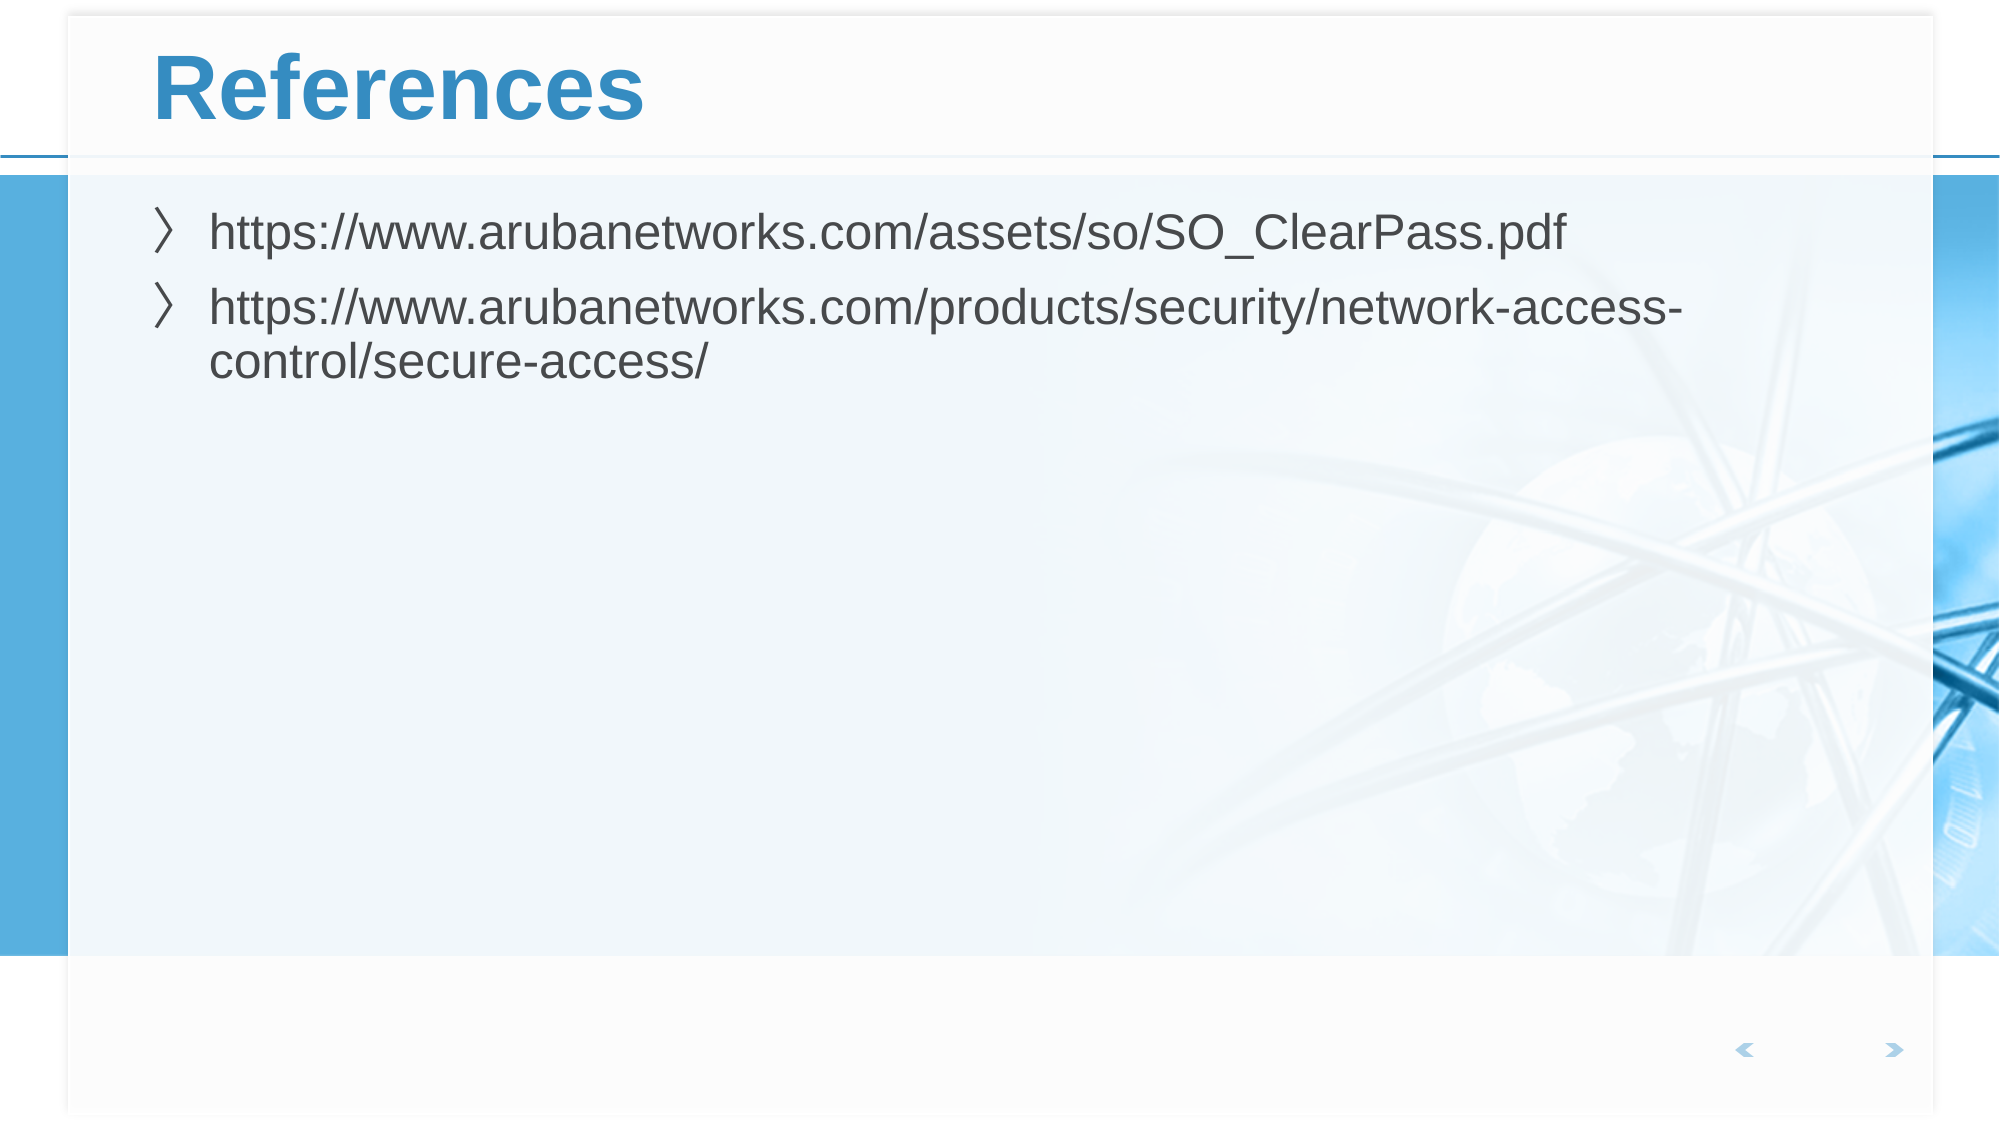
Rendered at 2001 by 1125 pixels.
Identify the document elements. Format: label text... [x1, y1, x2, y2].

list https://www.arubanetworks.com/assets/so/SO_ClearPass.pdf https://www.arubanetworks.com/products/security/network-access-control/secure-access/ [137, 198, 1863, 946]
title References [137, 29, 1863, 150]
picture [0, 0, 2001, 1125]
